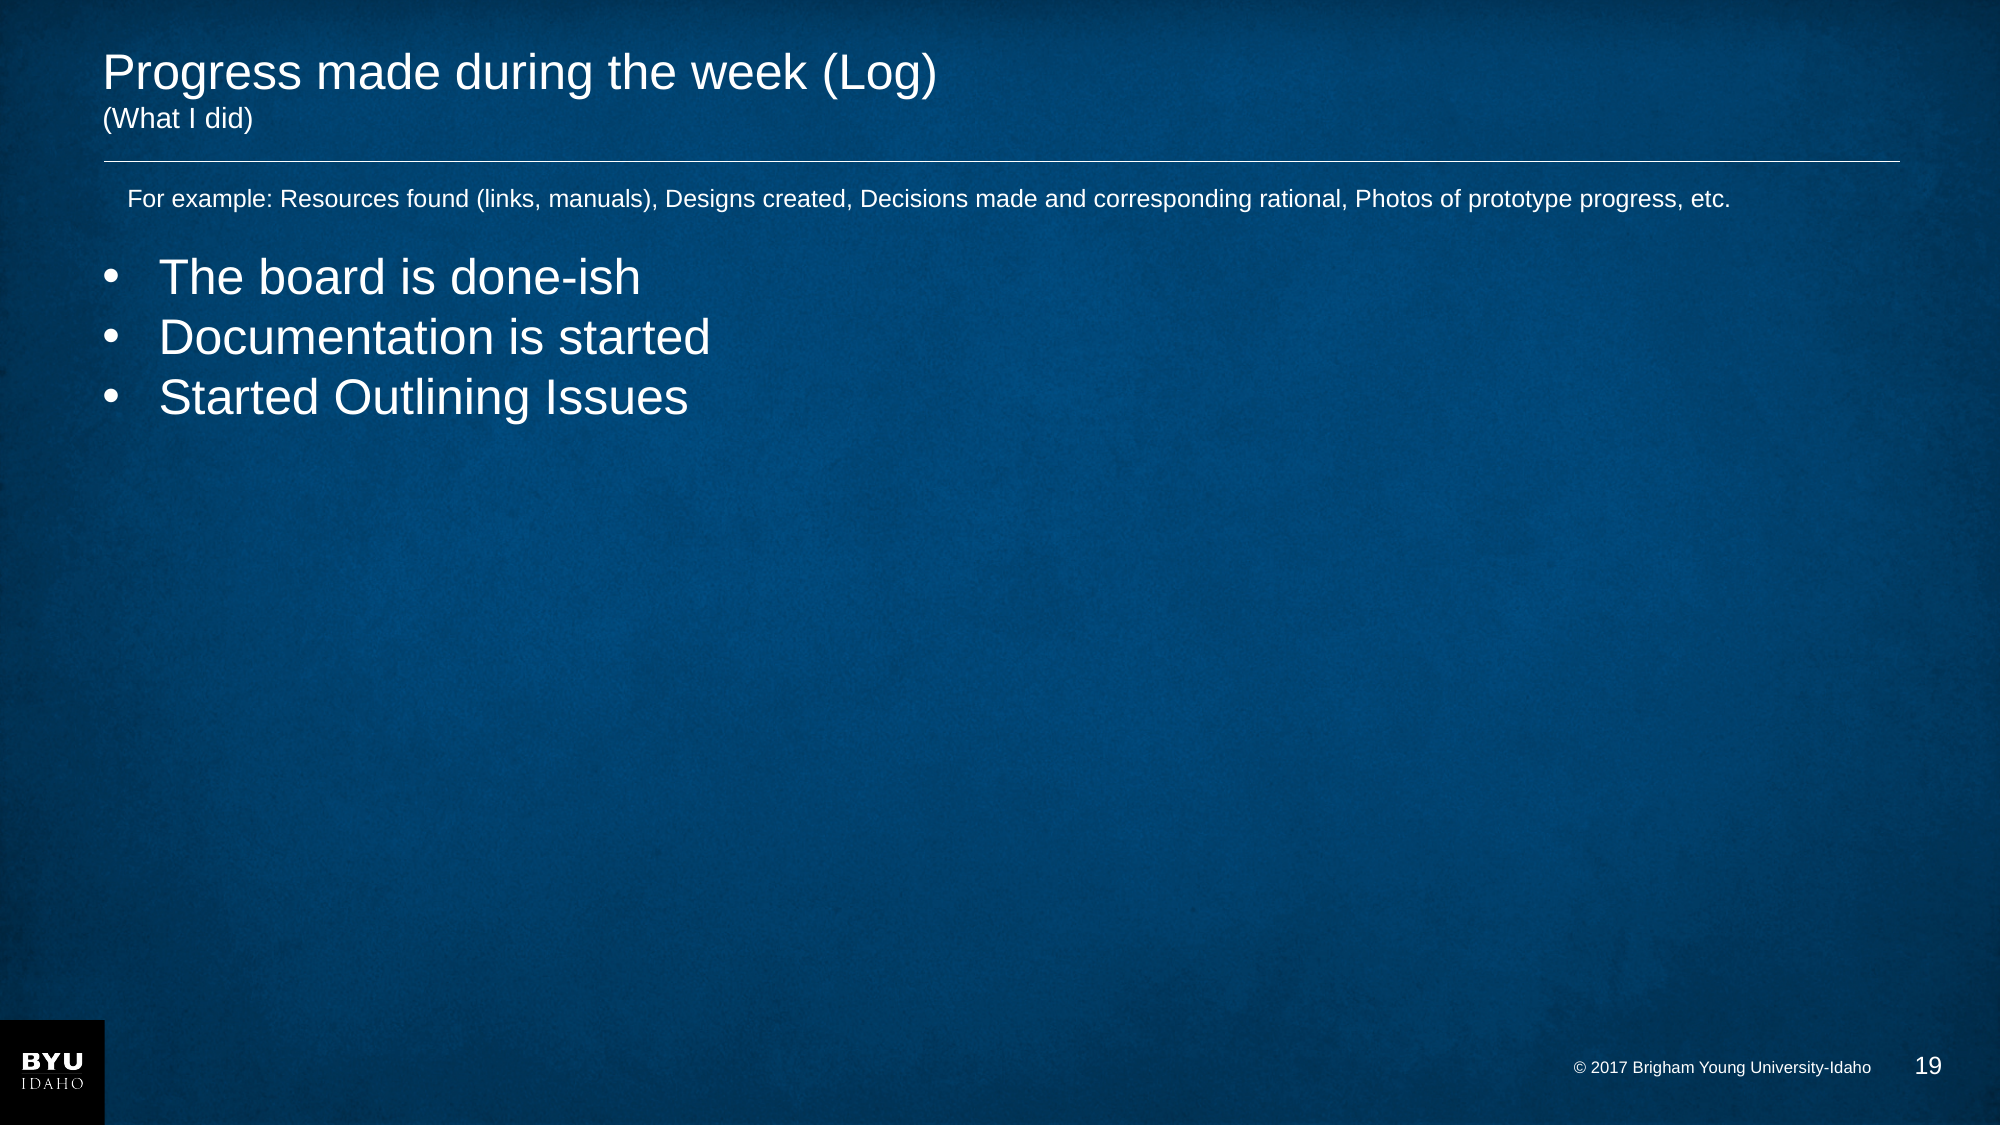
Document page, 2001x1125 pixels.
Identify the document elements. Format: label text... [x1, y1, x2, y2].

text_box The board is done-ish Documentation is started Started Outlining Issues [87, 237, 1863, 433]
picture [0, 0, 2000, 1125]
title Progress made during the week (Log) (What I did) [87, 12, 1900, 162]
text_box For example: Resources found (links, manuals), Designs created, Decisions made and corresponding rational, Photos of prototype progress, etc. [112, 174, 1900, 1013]
